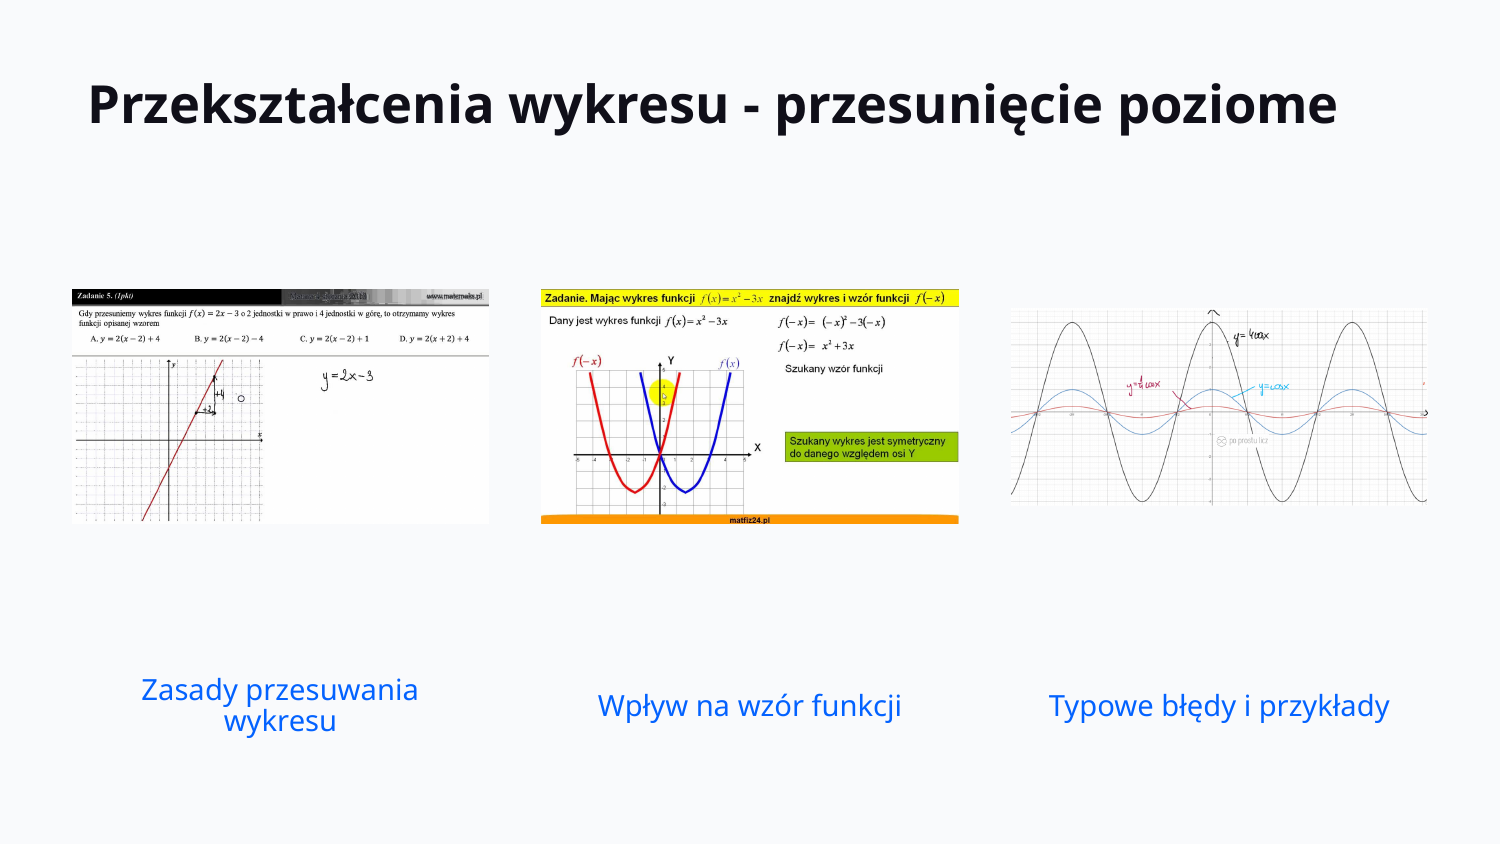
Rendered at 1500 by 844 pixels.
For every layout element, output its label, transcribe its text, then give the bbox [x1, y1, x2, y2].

text_box Przekształcenia wykresu - przesunięcie poziome [71, 49, 1426, 155]
text_box Zasady przesuwania wykresu [72, 659, 489, 754]
picture [71, 289, 490, 525]
text_box Typowe błędy i przykłady [1011, 659, 1428, 754]
text_box Wpływ na wzór funkcji [541, 659, 959, 754]
picture [541, 289, 959, 525]
picture [1010, 308, 1429, 506]
